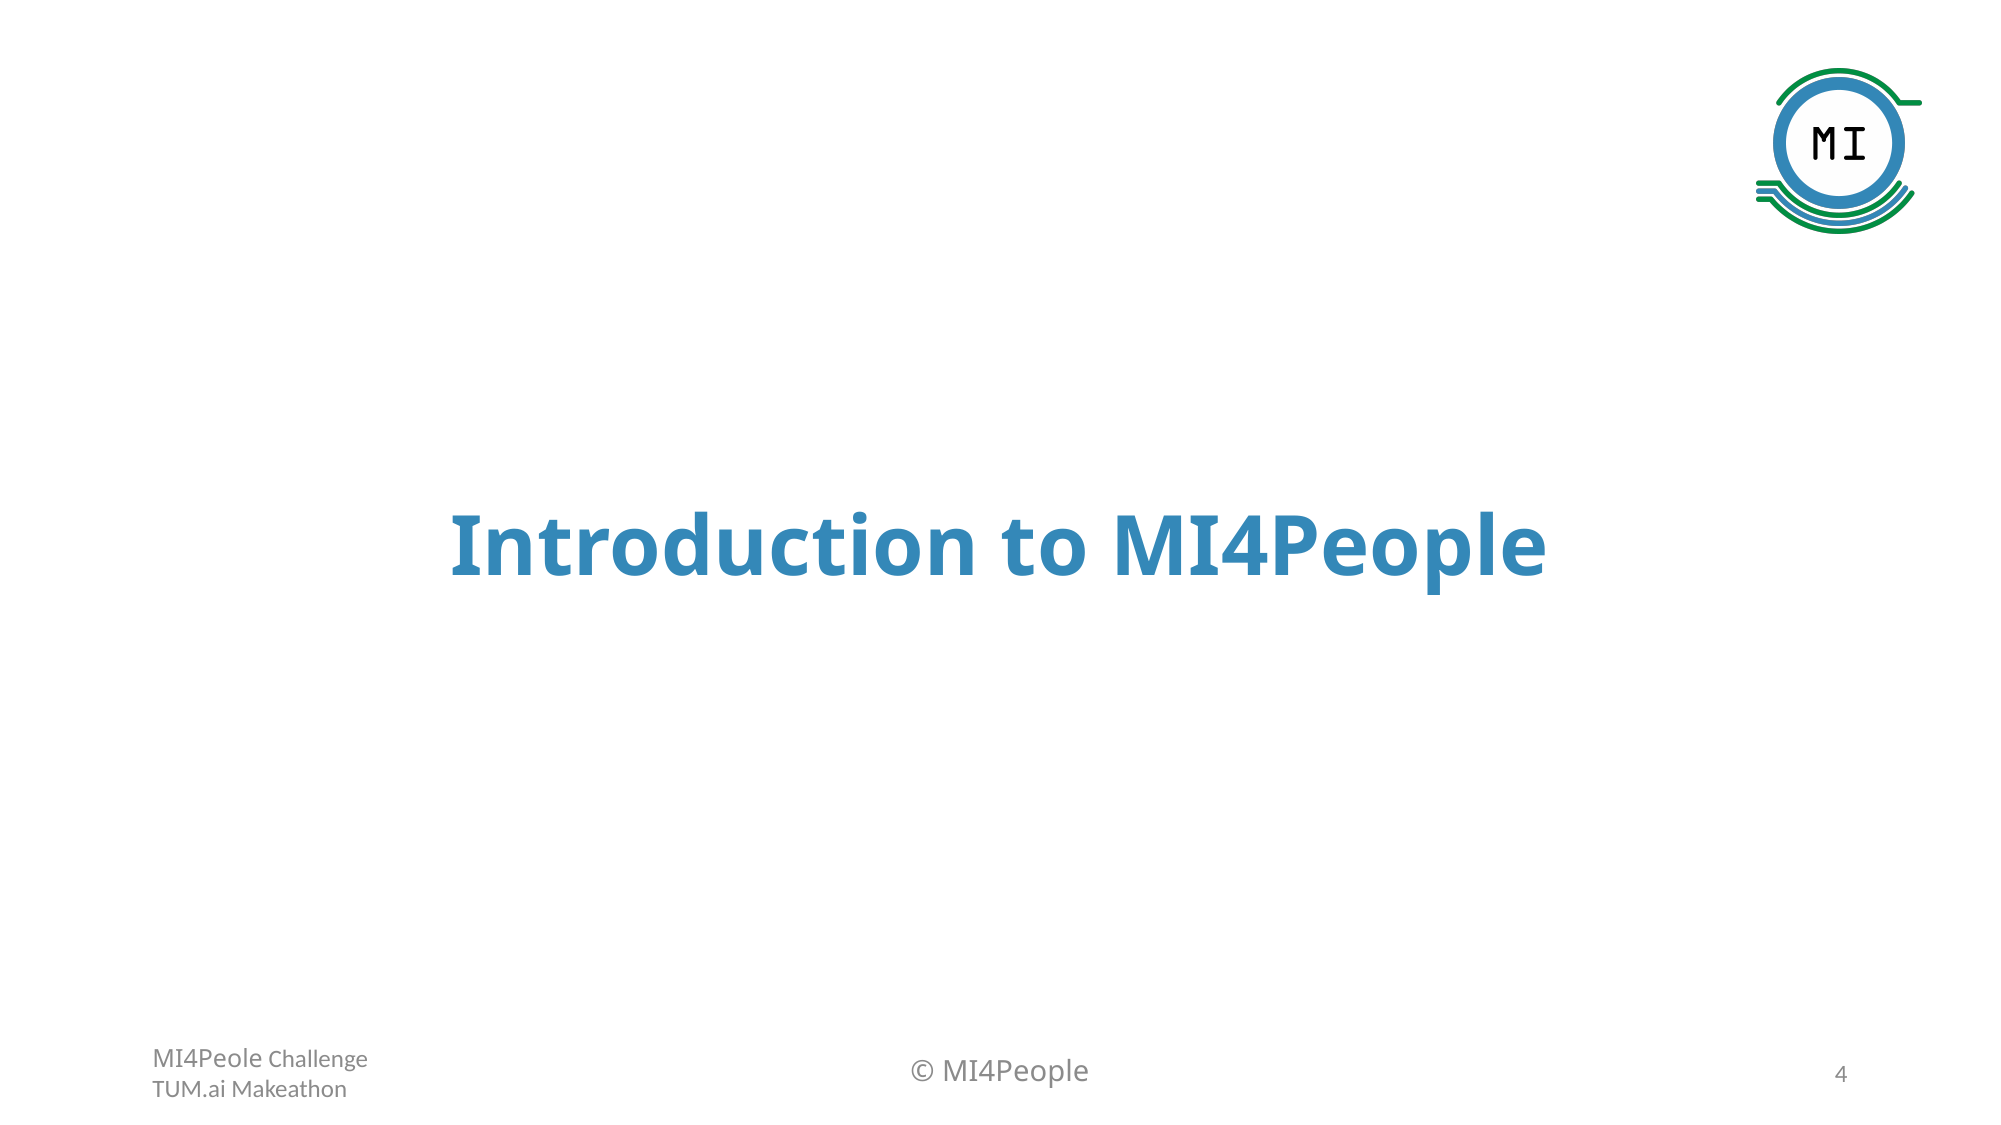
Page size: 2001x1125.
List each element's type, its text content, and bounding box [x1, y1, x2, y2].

title Introduction to MI4People [175, 456, 1825, 578]
picture [1755, 68, 1922, 234]
slide_number MI4Peole Challenge TUM.ai Makeathon [137, 1042, 588, 1103]
footer © MI4People [662, 1042, 1338, 1103]
slide_number 4 [1412, 1042, 1863, 1103]
